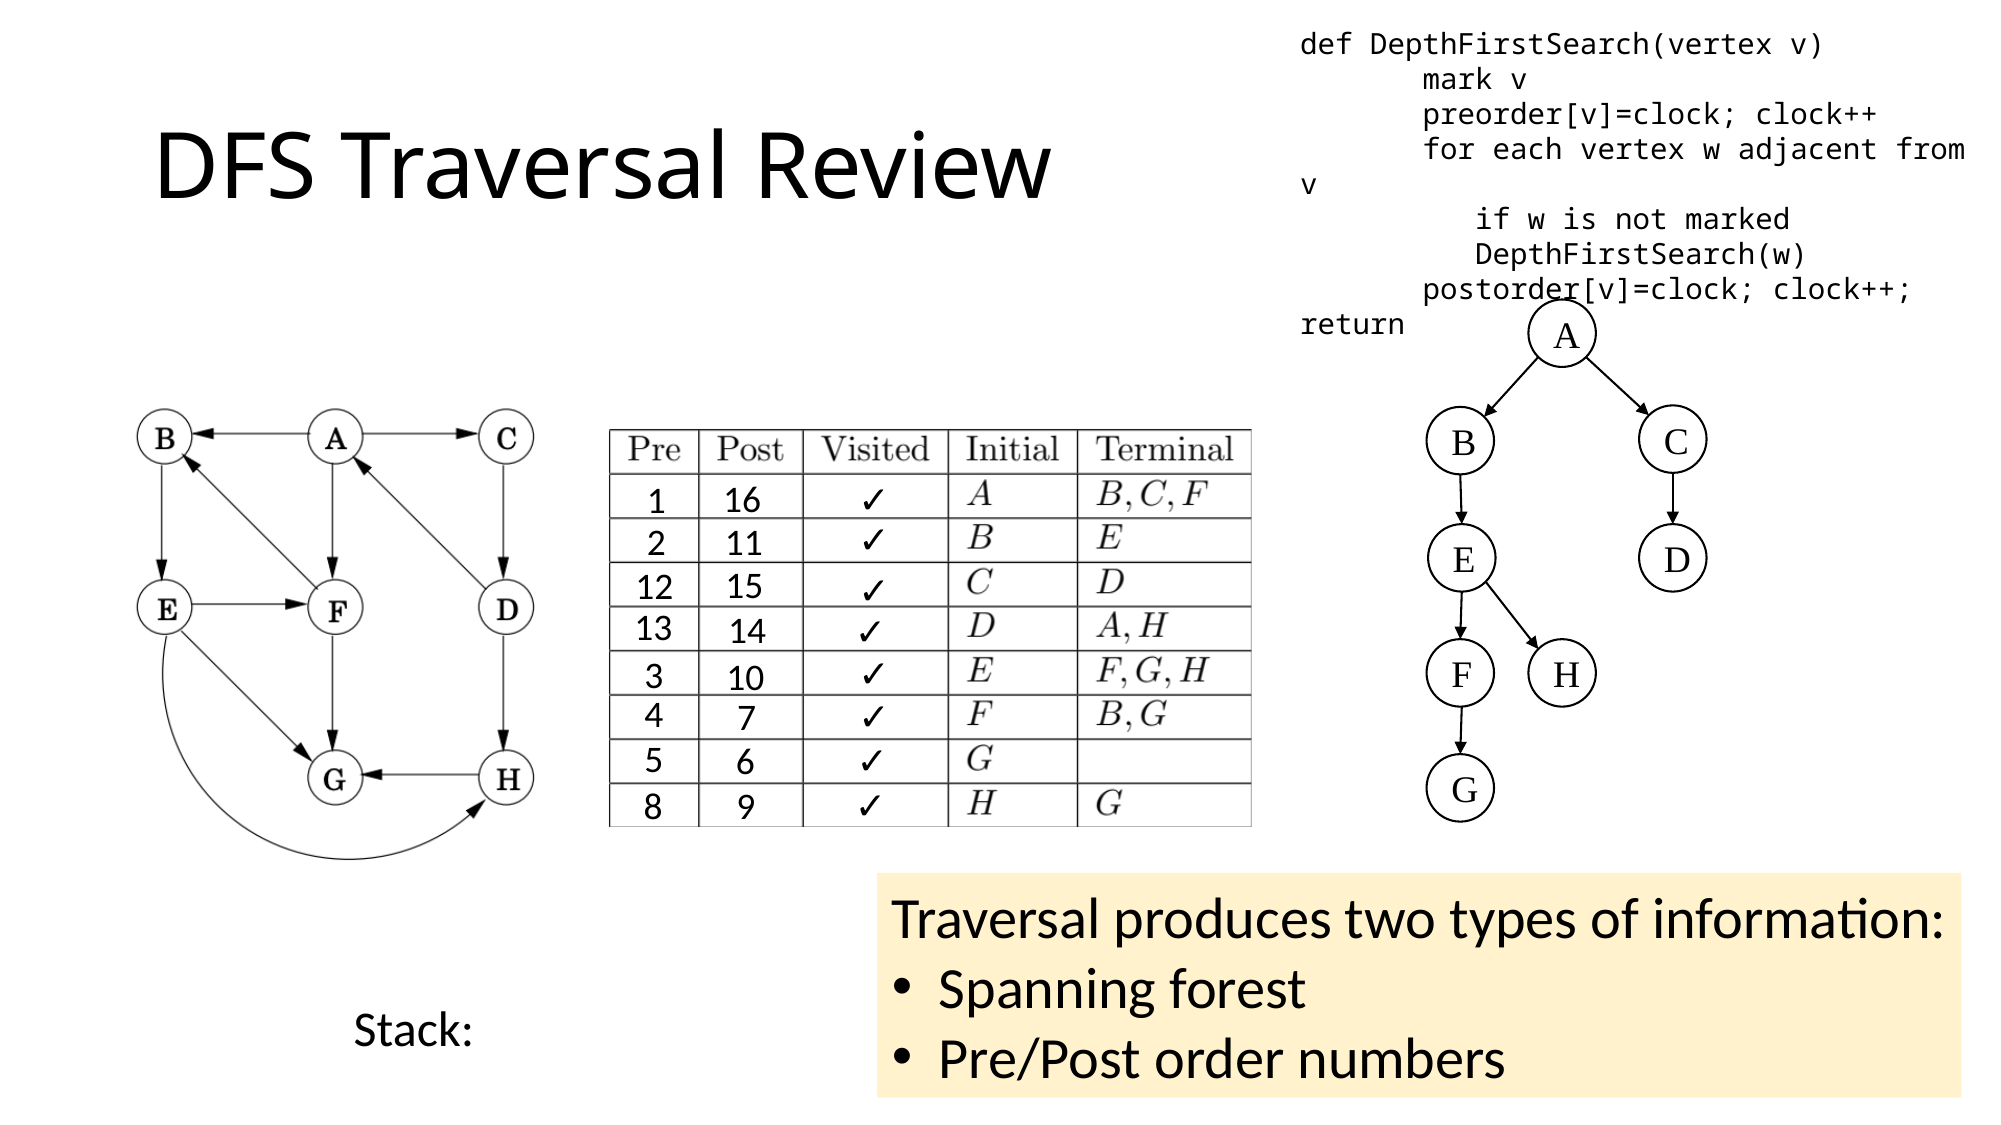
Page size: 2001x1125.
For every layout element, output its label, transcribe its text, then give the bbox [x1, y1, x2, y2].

text_box def DepthFirstSearch(vertex v) mark v preorder[v]=clock; clock++ for each vertex w adjacent from v if w is not marked DepthFirstSearch(w) postorder[v]=clock; clock++; return [1285, 17, 2000, 383]
text_box Stack: [338, 989, 501, 1064]
text_box Traversal produces two types of information: Spanning forest Pre/Post order numbers [877, 872, 1962, 1098]
title DFS Traversal Review [137, 59, 1285, 278]
picture [94, 372, 629, 883]
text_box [608, 428, 1252, 836]
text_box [1426, 299, 1707, 822]
